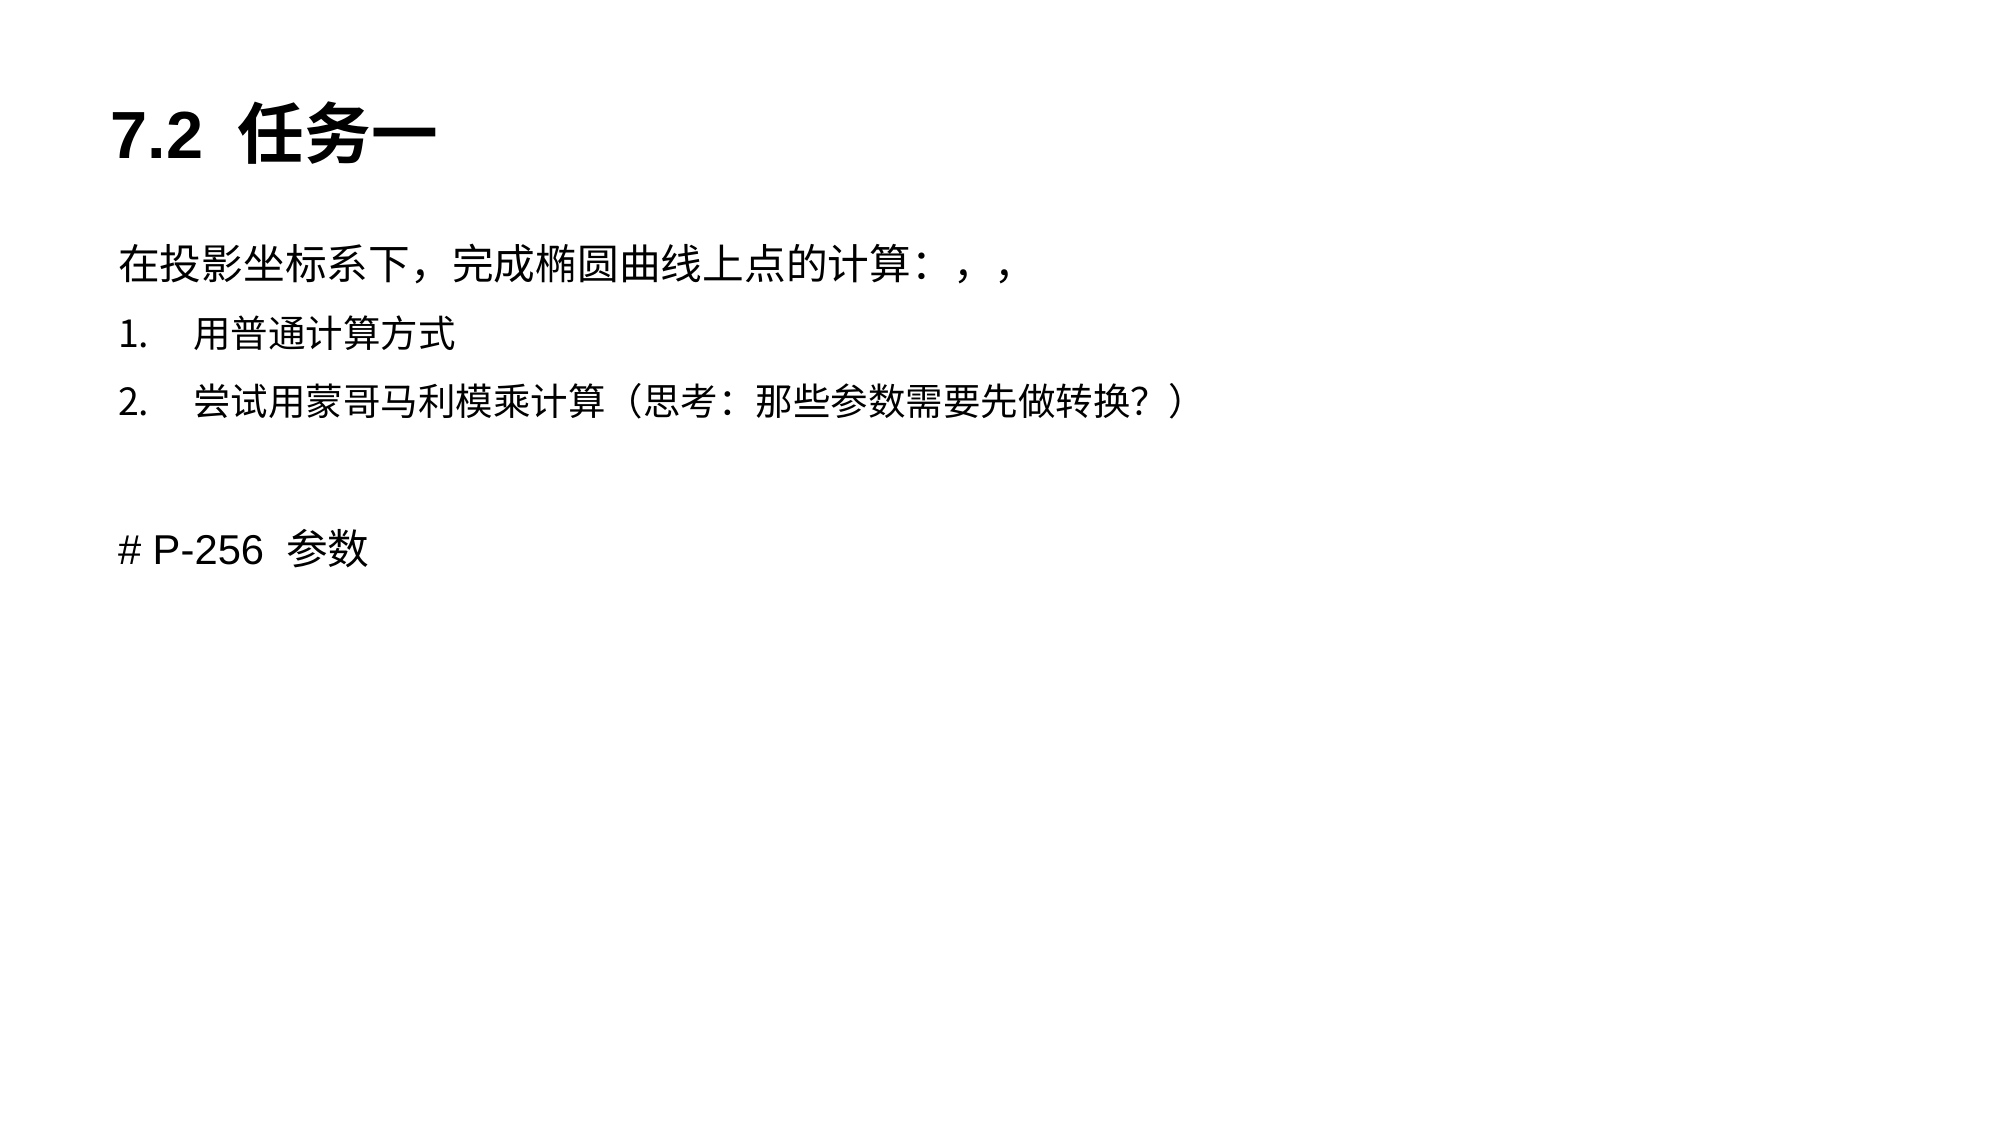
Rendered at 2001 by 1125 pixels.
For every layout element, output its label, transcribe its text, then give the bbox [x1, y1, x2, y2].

text_box 7.2 任务一 [96, 84, 453, 180]
